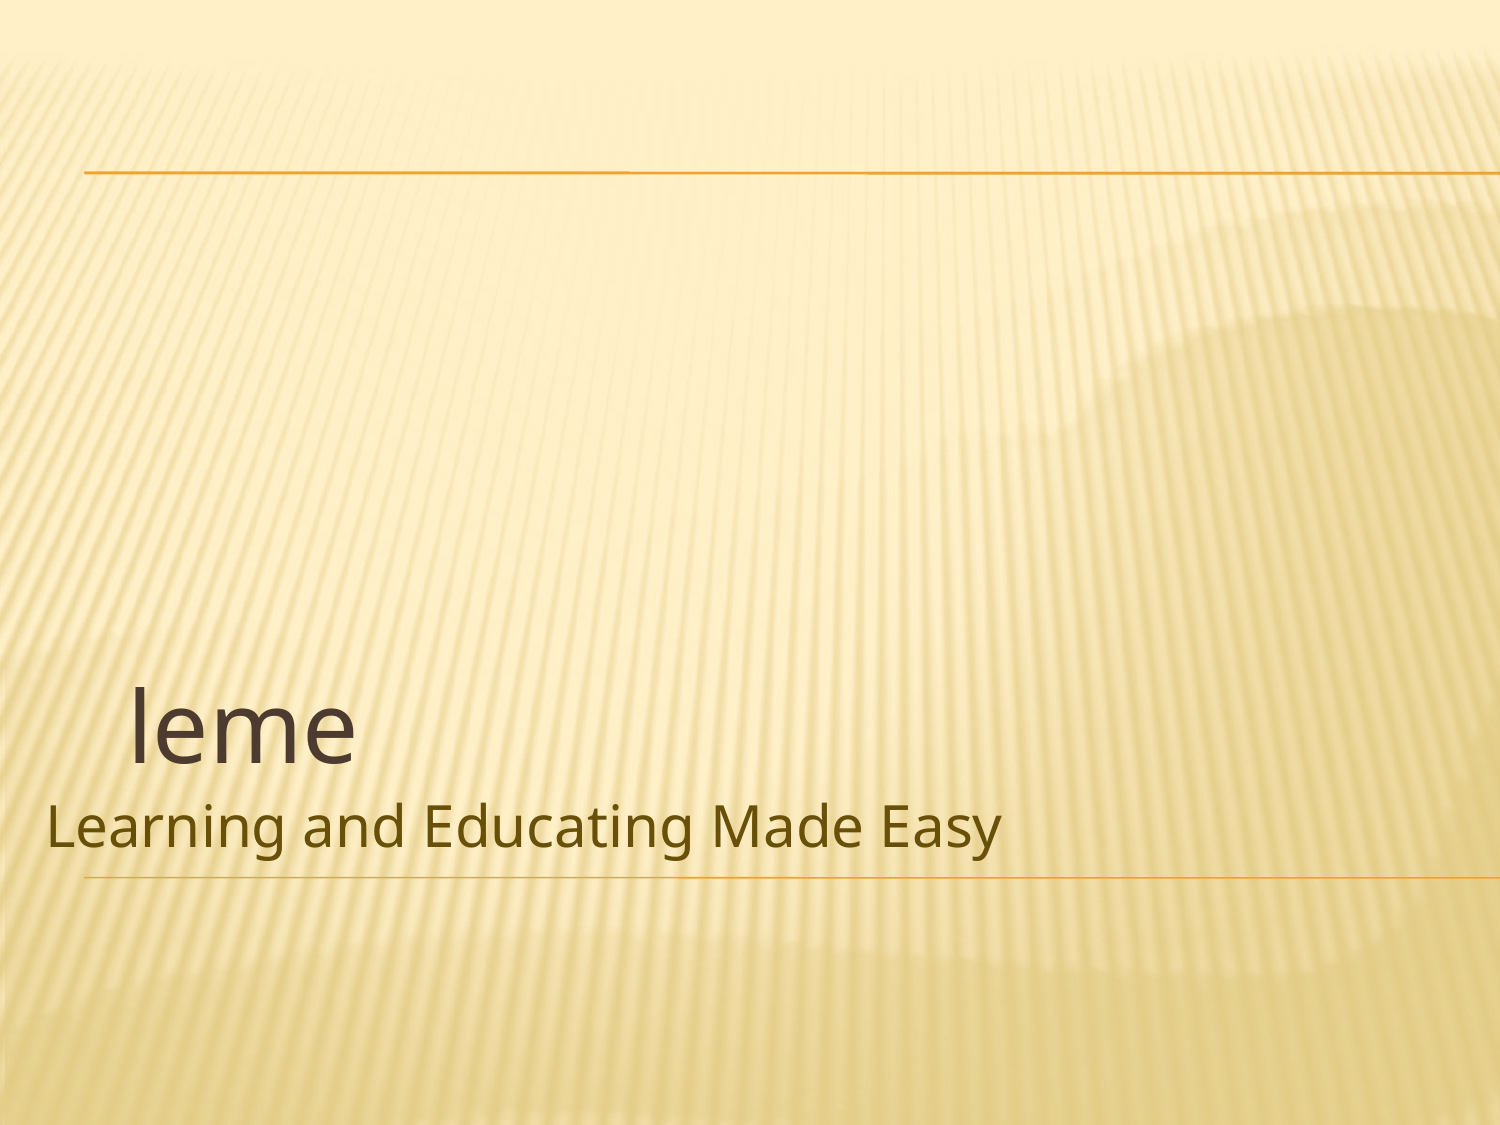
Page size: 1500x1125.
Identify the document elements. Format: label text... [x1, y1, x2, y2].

text_box leme [112, 656, 1500, 857]
picture [0, 0, 1500, 1125]
text_box Learning and Educating Made Easy [30, 781, 1084, 867]
